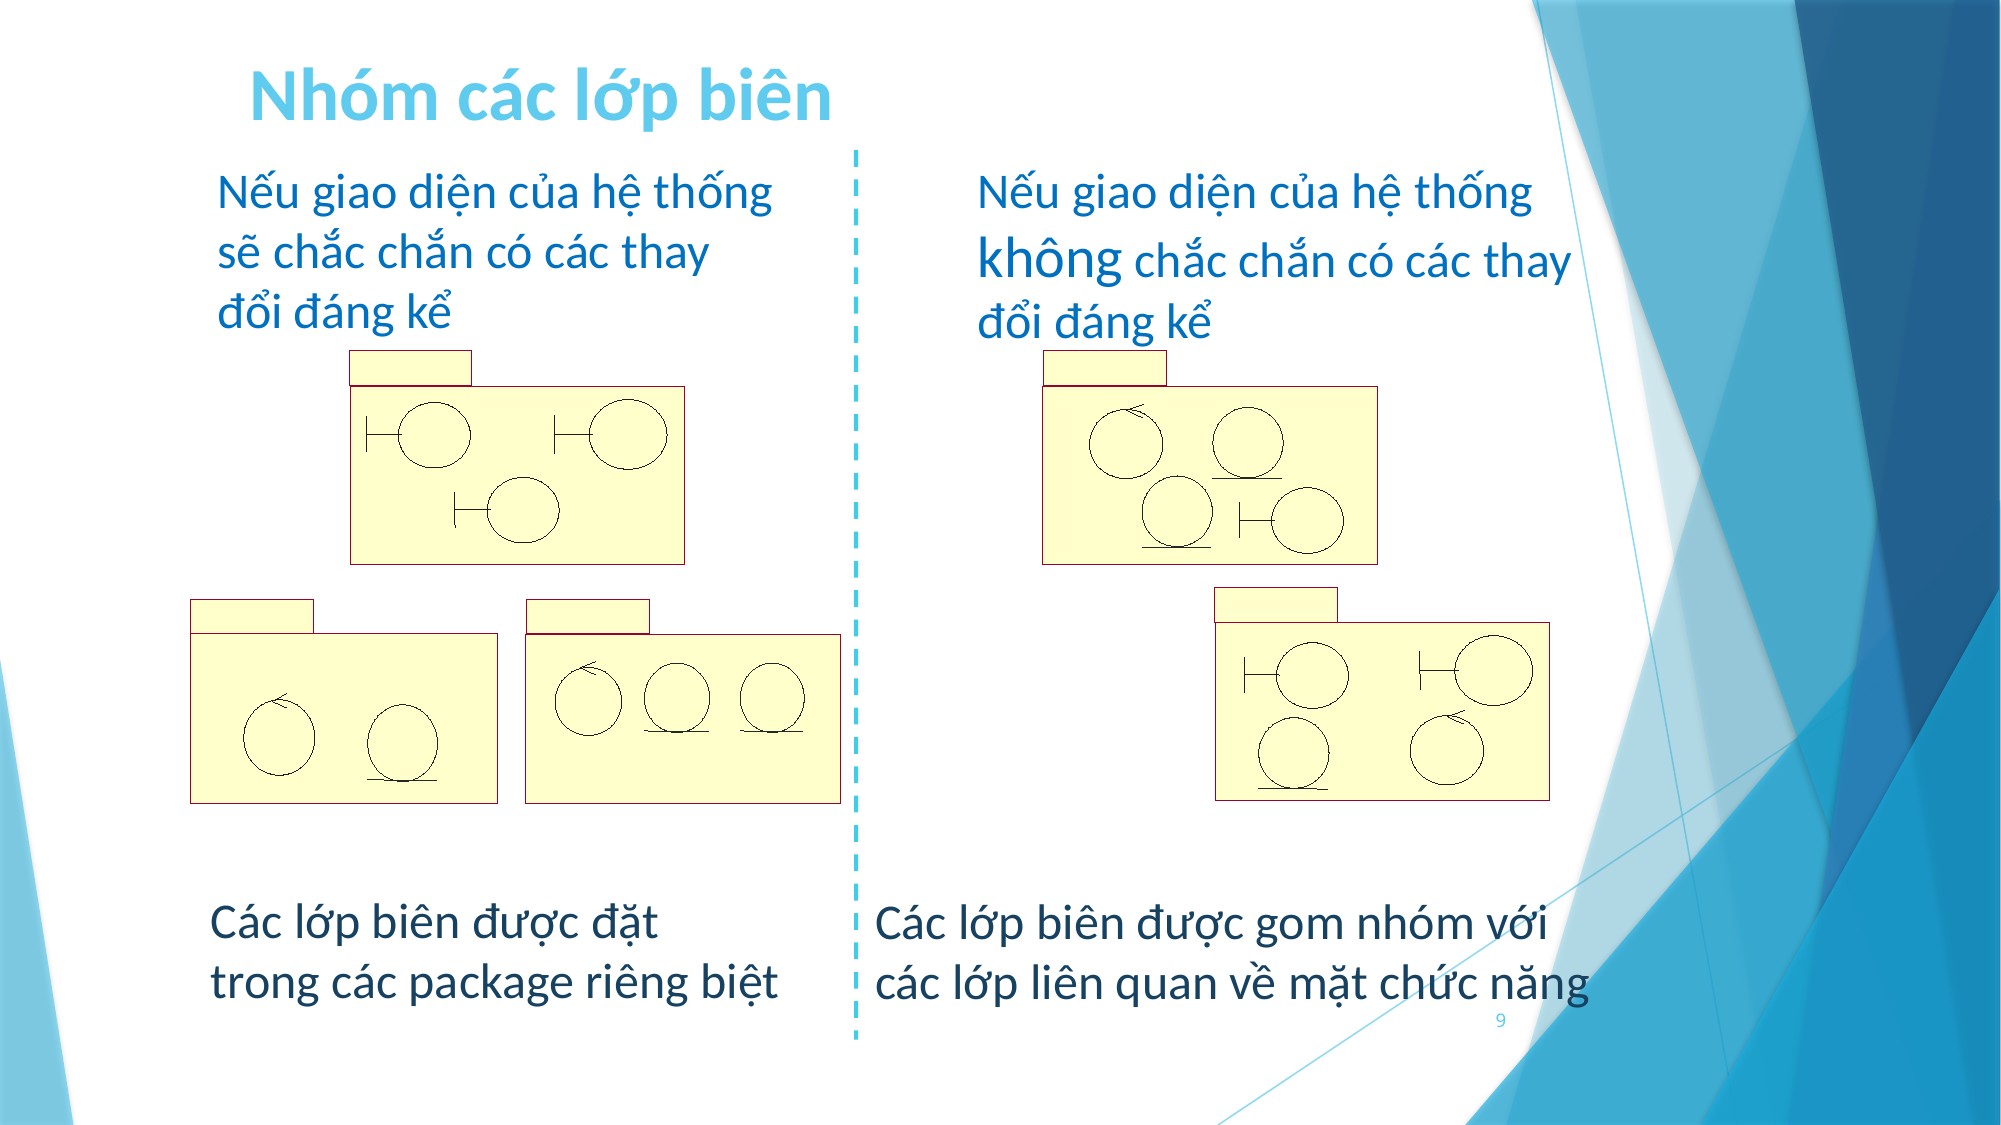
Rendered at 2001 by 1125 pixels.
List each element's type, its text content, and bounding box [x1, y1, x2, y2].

text_box Các lớp biên được đặt trong các package riêng biệt [193, 880, 798, 1018]
text_box [589, 399, 668, 470]
text_box [367, 704, 438, 780]
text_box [190, 598, 315, 635]
text_box Các lớp biên được gom nhóm với các lớp liên quan về mặt chức năng [857, 881, 1608, 1019]
text_box [487, 477, 560, 543]
text_box [243, 699, 315, 776]
text_box Nếu giao diện của hệ thống sẽ chắc chắn có các thay đổi đáng kể [199, 149, 798, 348]
title Nhóm các lớp biên [234, 38, 1585, 131]
text_box [398, 402, 471, 468]
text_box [1238, 487, 1344, 554]
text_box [1214, 587, 1338, 623]
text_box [1409, 709, 1485, 786]
text_box [555, 667, 622, 736]
text_box [350, 386, 685, 565]
text_box Nếu giao diện của hệ thống không chắc chắn có các thay đổi đáng kể [960, 149, 1610, 358]
slide_number 9 [1409, 991, 1522, 1051]
text_box [1454, 635, 1533, 706]
text_box Statement [1239, 644, 1352, 716]
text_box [1141, 475, 1213, 548]
text_box [190, 633, 498, 804]
text_box [526, 599, 650, 634]
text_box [1212, 406, 1284, 480]
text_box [1137, 410, 1347, 561]
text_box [1043, 350, 1167, 386]
text_box [1089, 409, 1163, 479]
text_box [348, 350, 473, 386]
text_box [1243, 642, 1349, 709]
text_box [525, 634, 841, 804]
text_box [1215, 622, 1550, 801]
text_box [1258, 717, 1330, 790]
text_box [1042, 386, 1378, 565]
text_box [740, 663, 805, 731]
text_box [644, 663, 710, 731]
